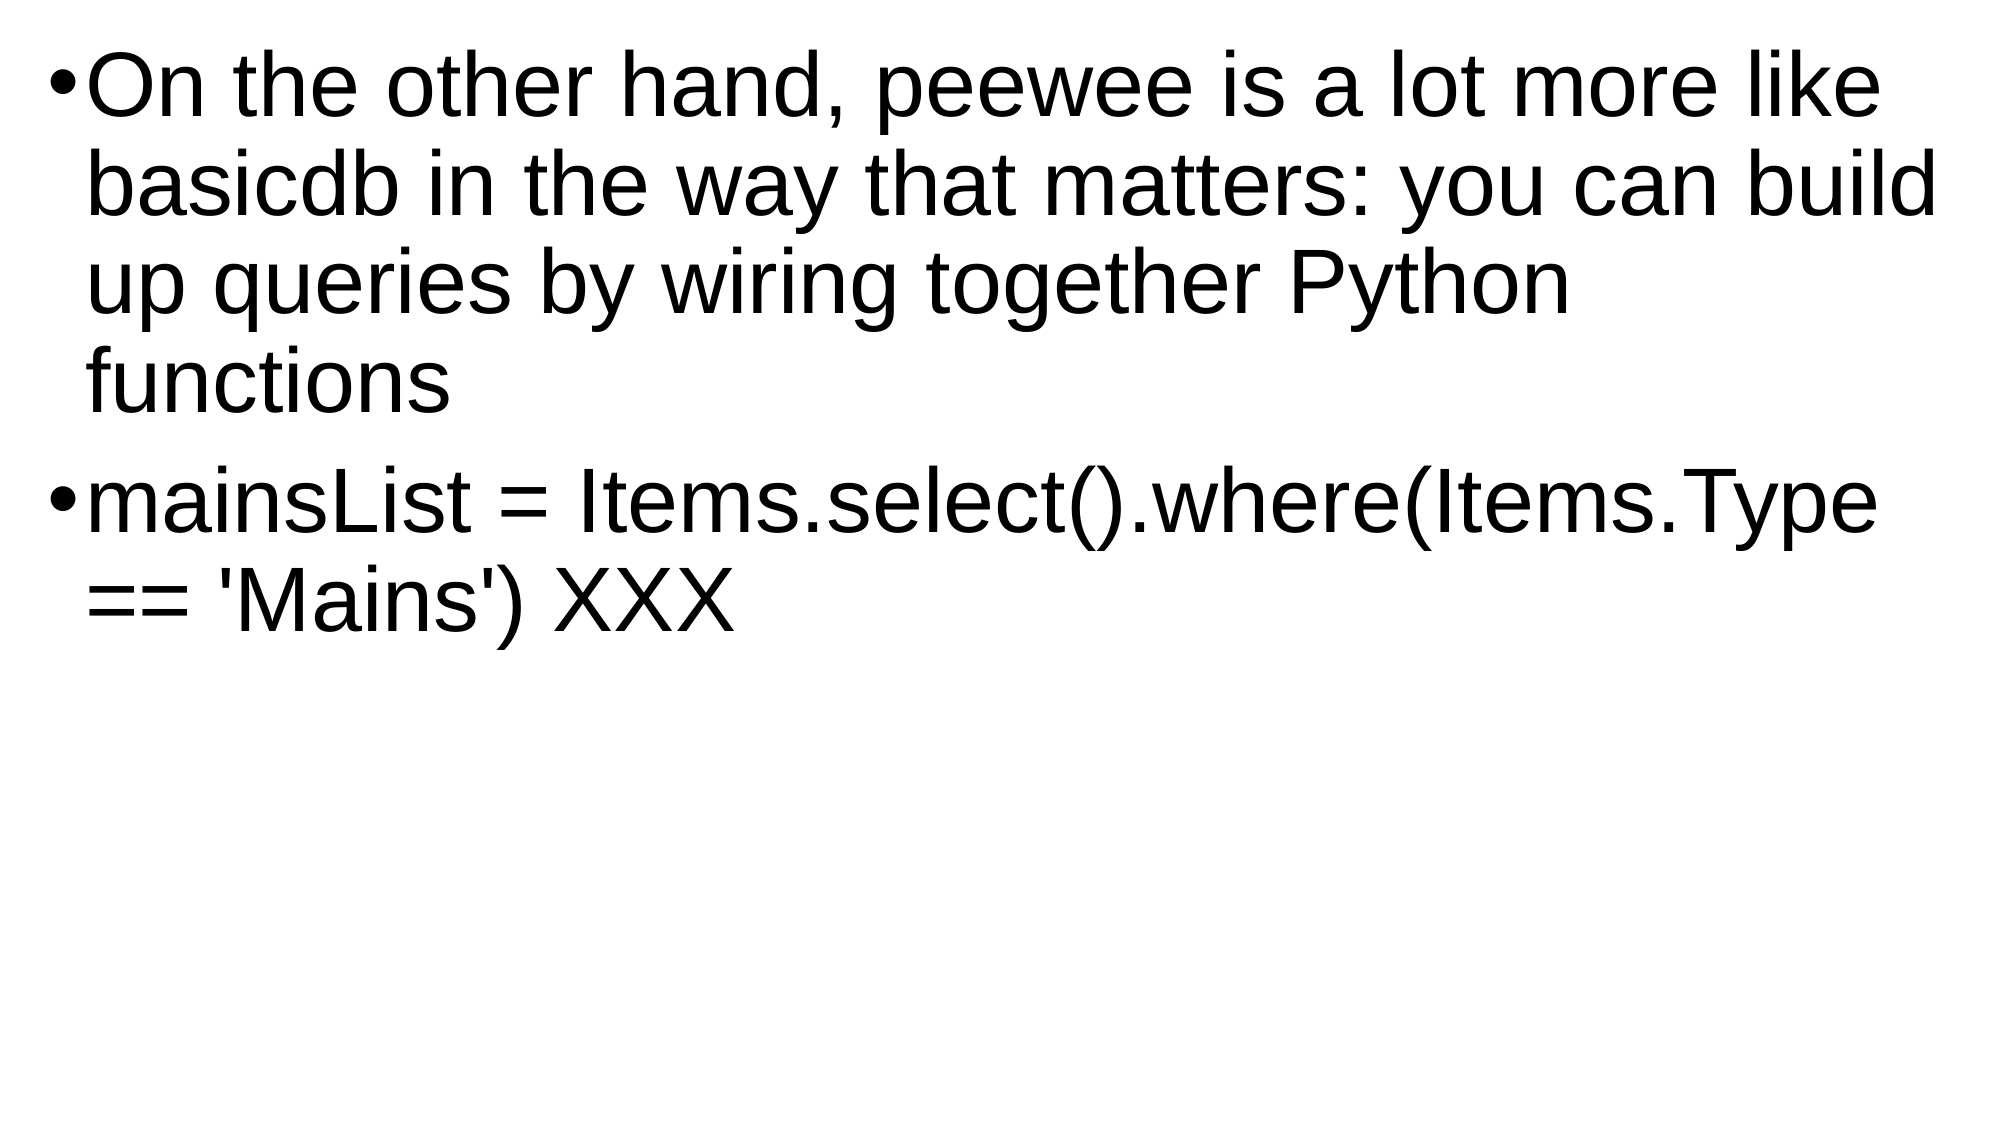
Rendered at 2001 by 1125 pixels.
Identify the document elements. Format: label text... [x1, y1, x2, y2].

list On the other hand, peewee is a lot more like basicdb in the way that matters: you can build up queries by wiring together Python functions mainsList = Items.select().where(Items.Type == 'Mains') XXX [32, 29, 1967, 1091]
